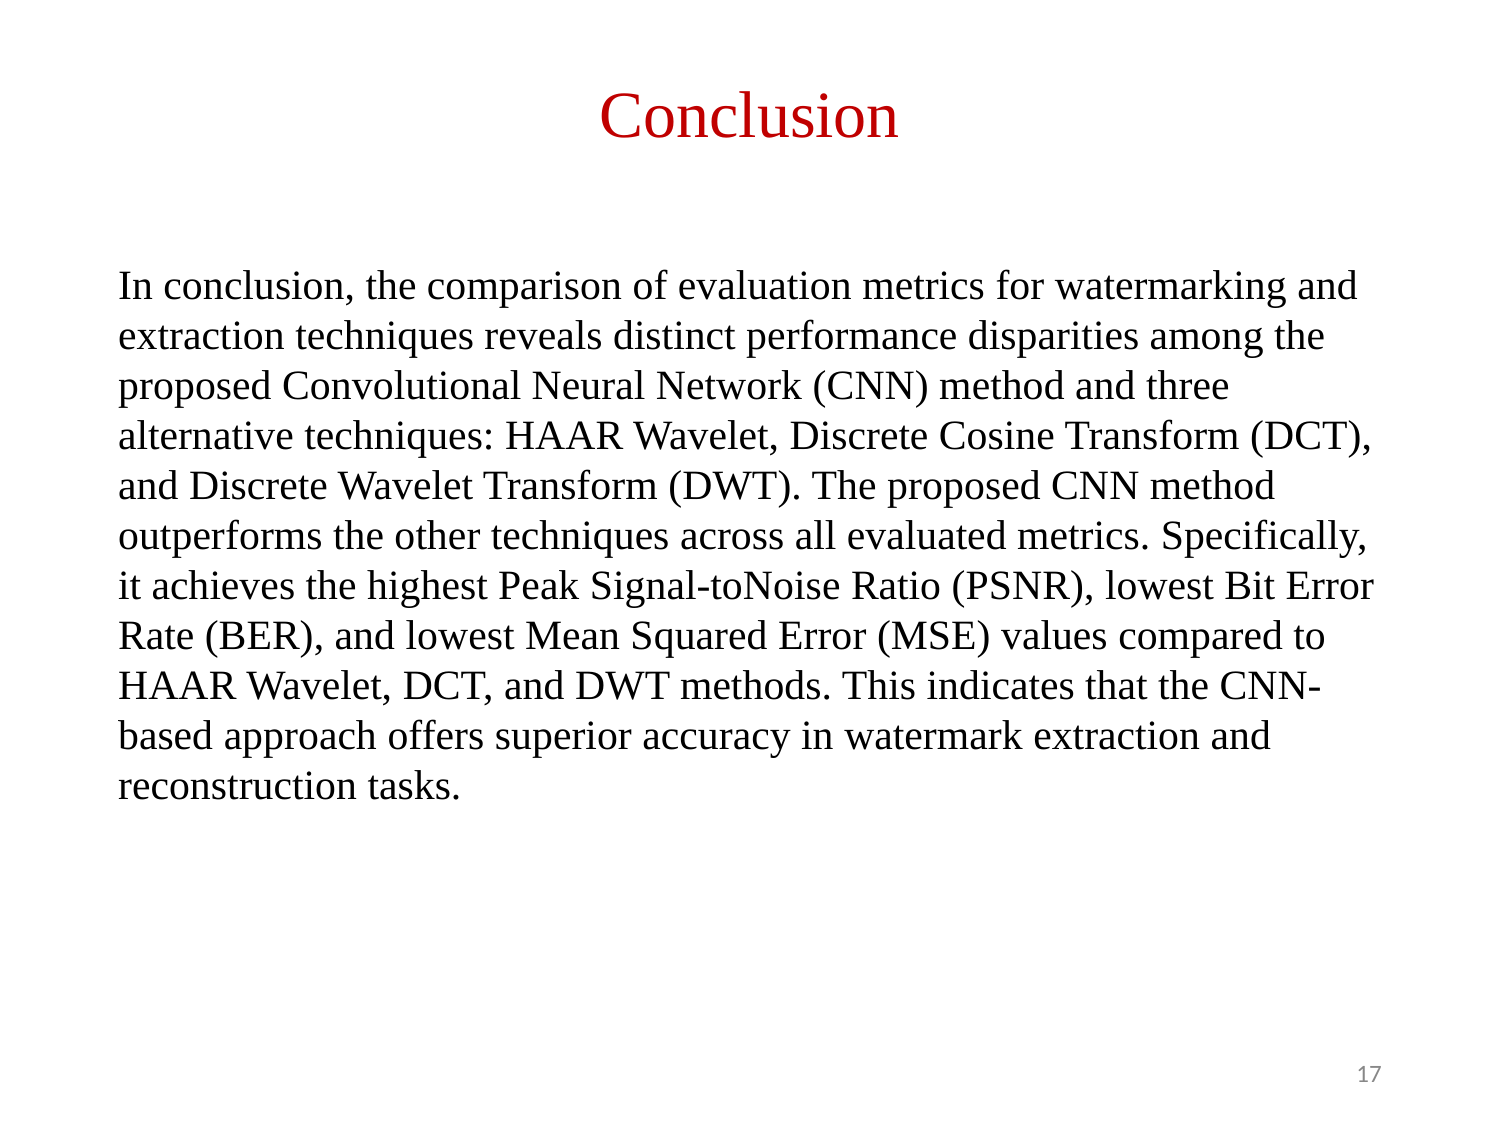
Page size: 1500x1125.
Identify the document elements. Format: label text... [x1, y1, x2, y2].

slide_number ‹#› [1059, 1042, 1397, 1103]
title Conclusion [103, 72, 1397, 116]
text_box In conclusion, the comparison of evaluation metrics for watermarking and extraction techniques reveals distinct performance disparities among the proposed Convolutional Neural Network (CNN) method and three alternative techniques: HAAR Wavelet, Discrete Cosine Transform (DCT), and Discrete Wavelet Transform (DWT). The proposed CNN method outperforms the other techniques across all evaluated metrics. Specifically, it achieves the highest Peak Signal-toNoise Ratio (PSNR), lowest Bit Error Rate (BER), and lowest Mean Squared Error (MSE) values compared to HAAR Wavelet, DCT, and DWT methods. This indicates that the CNN-based approach offers superior accuracy in watermark extraction and reconstruction tasks. [103, 116, 1397, 950]
